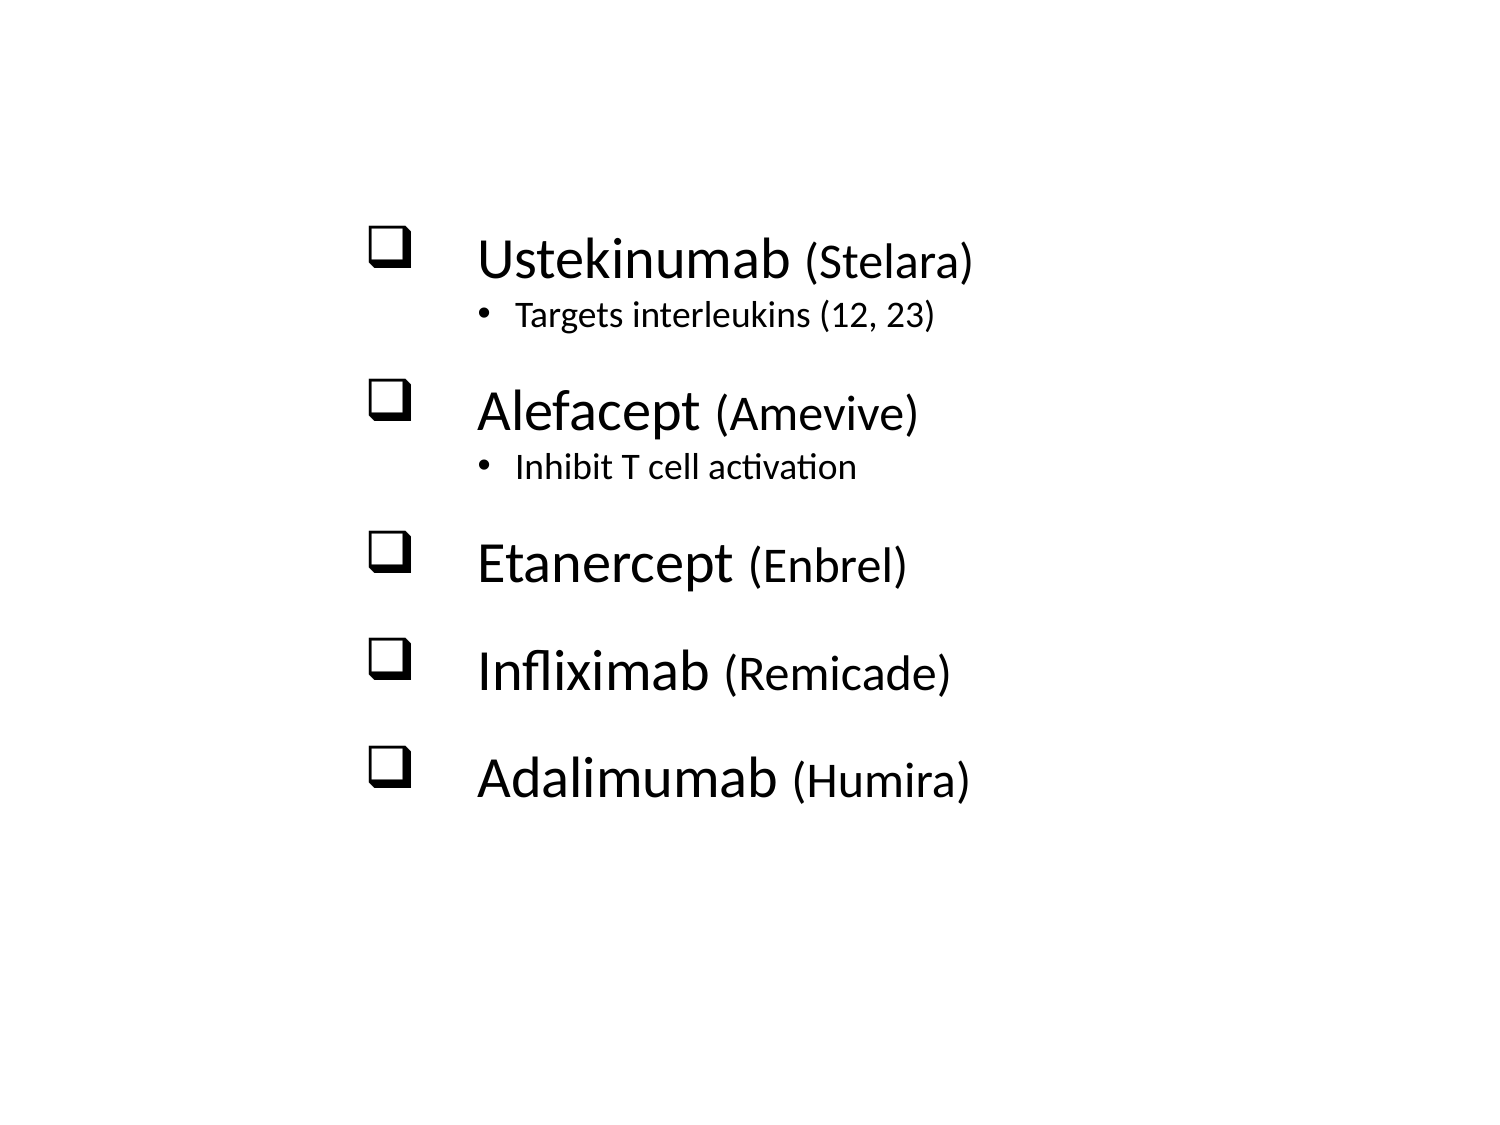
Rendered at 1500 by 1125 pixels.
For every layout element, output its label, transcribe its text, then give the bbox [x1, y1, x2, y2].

text_box Ustekinumab (Stelara) Targets interleukins (12, 23) Alefacept (Amevive) Inhibit T cell activation Etanercept (Enbrel) Infliximab (Remicade) Adalimumab (Humira) [312, 212, 1301, 851]
